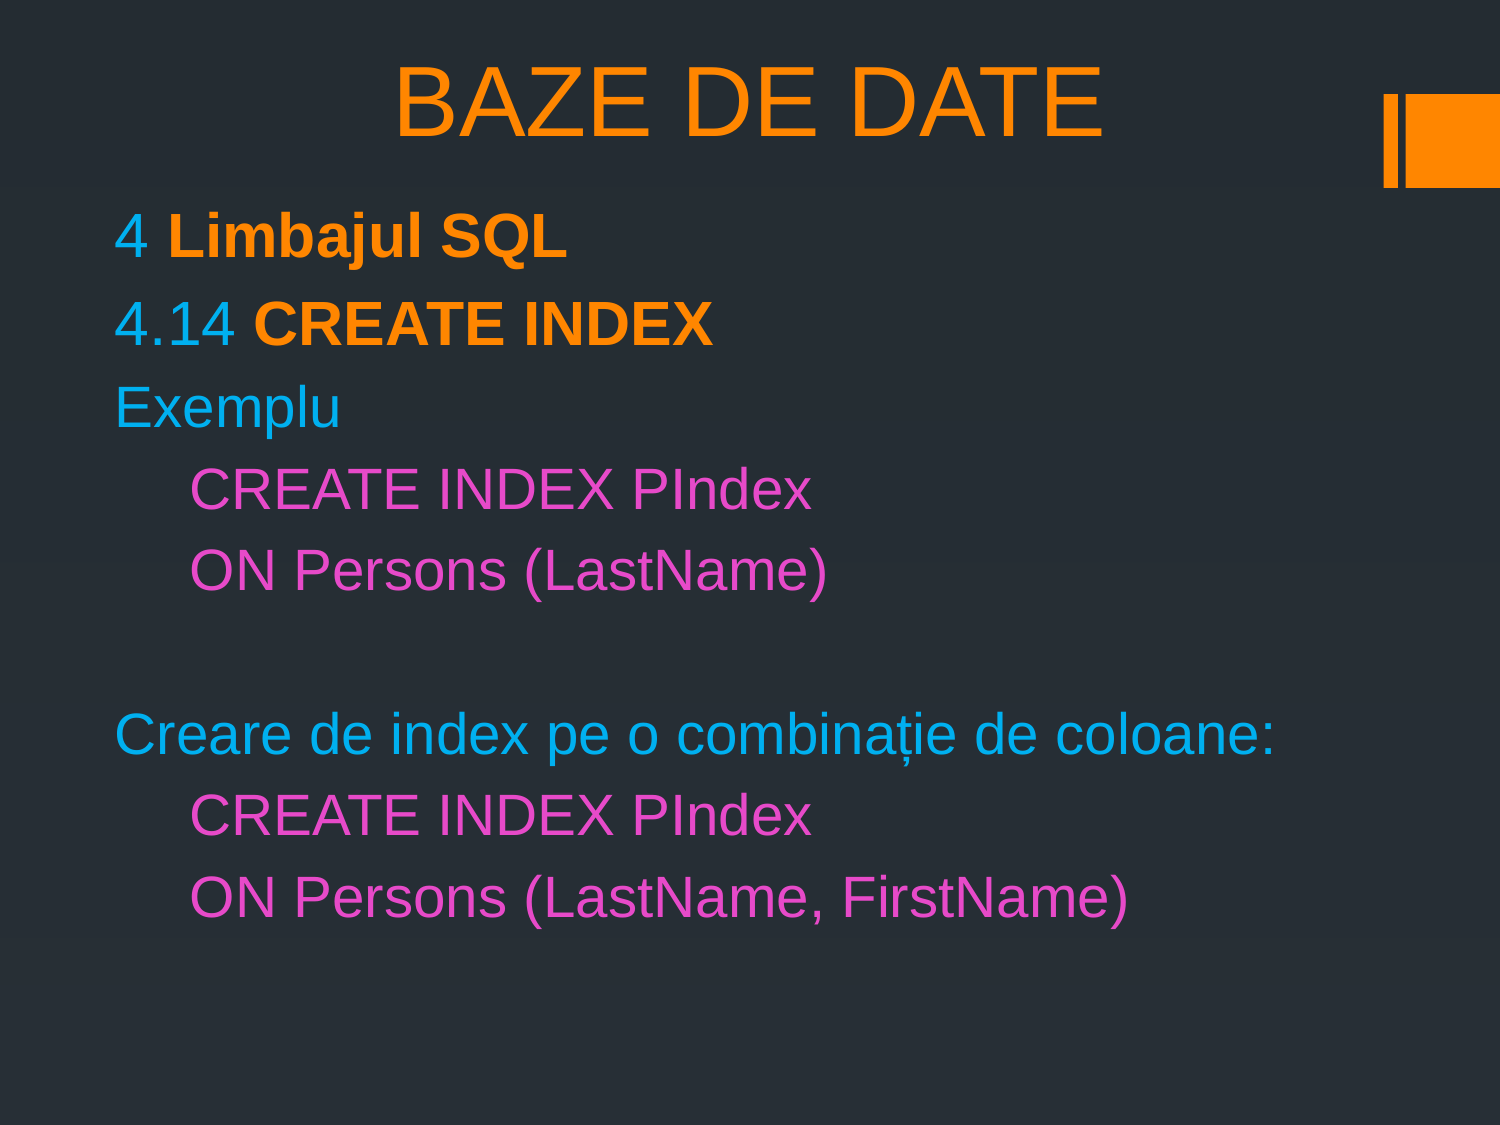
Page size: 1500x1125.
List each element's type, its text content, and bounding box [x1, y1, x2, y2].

subtitle 4 Limbajul SQL 4.14 CREATE INDEX Exemplu CREATE INDEX PIndex ON Persons (LastName) Creare de index pe o combinație de coloane: CREATE INDEX PIndex ON Persons (LastName, FirstName) [99, 187, 1400, 1025]
title BAZE DE DATE [112, 0, 1388, 164]
